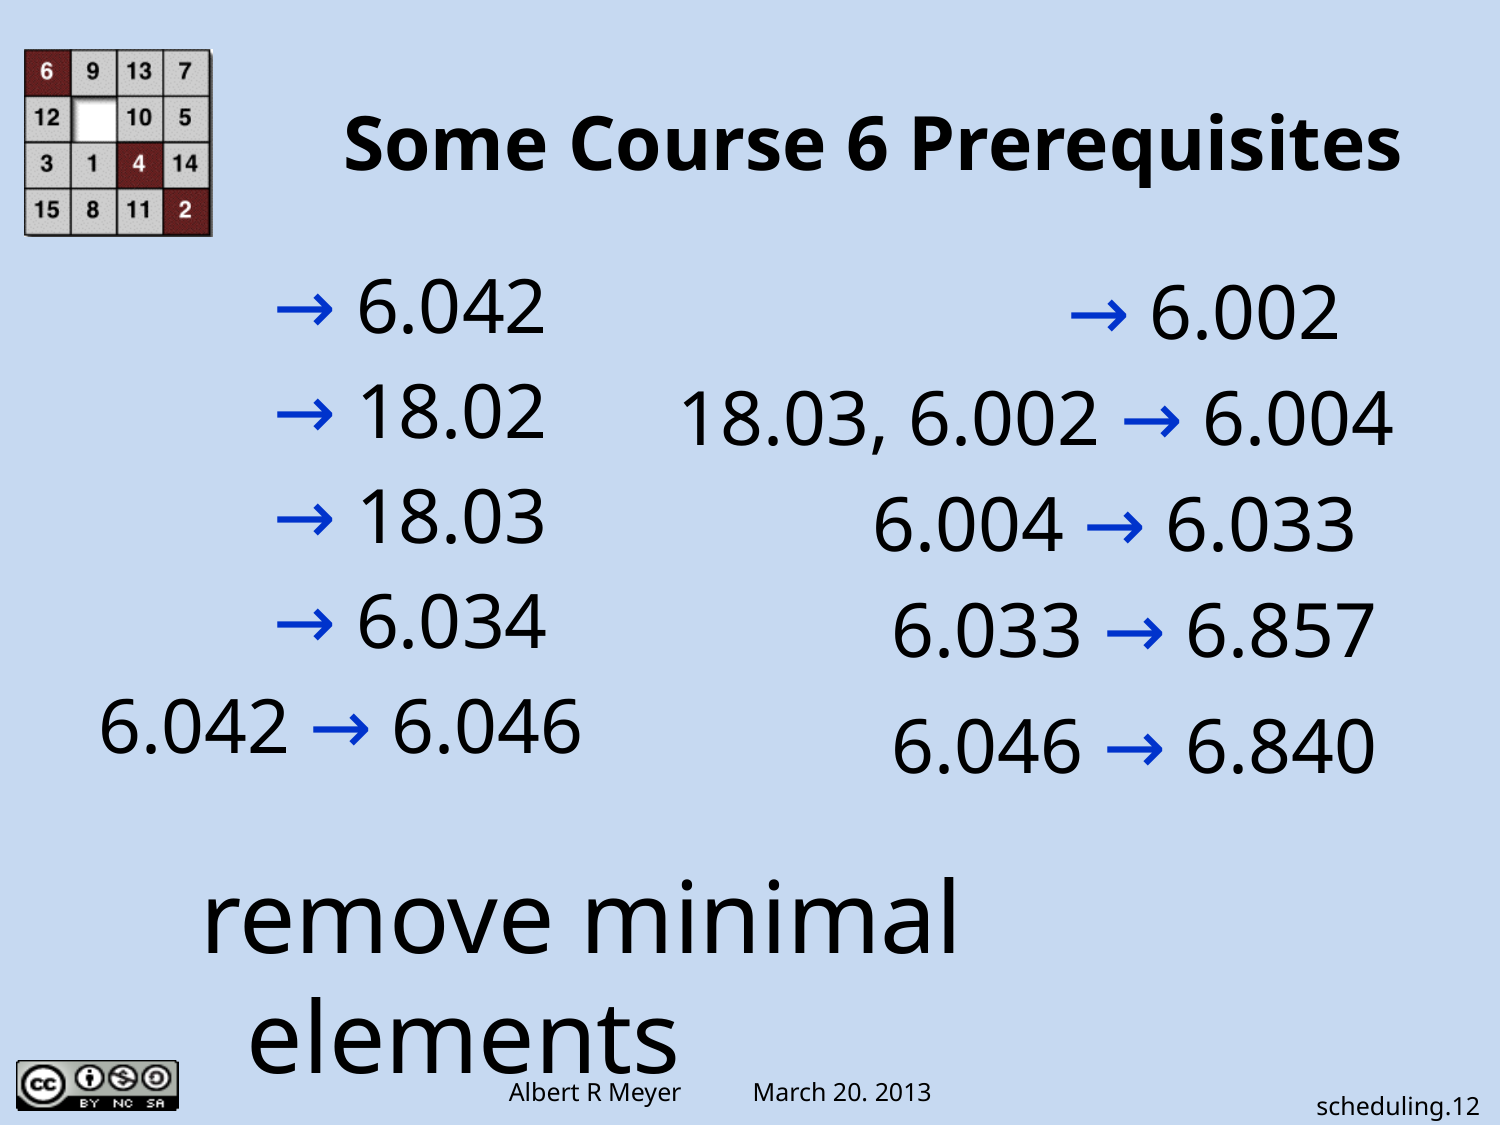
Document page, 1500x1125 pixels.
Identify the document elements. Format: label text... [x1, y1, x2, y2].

title Some Course 6 Prerequisites [327, 50, 1420, 232]
list → 6.042 → 18.02 → 18.03 → 6.034 6.042 → 6.046 [83, 251, 657, 897]
picture [24, 49, 213, 237]
slide_number scheduling.12 [1301, 1083, 1499, 1122]
text_box → 6.002 18.03, 6.002 → 6.004 6.004 → 6.033 6.033 → 6.857 6.046 → 6.840 [662, 267, 1473, 754]
picture [16, 1060, 179, 1111]
text_box remove minimal elements [110, 846, 1391, 1101]
